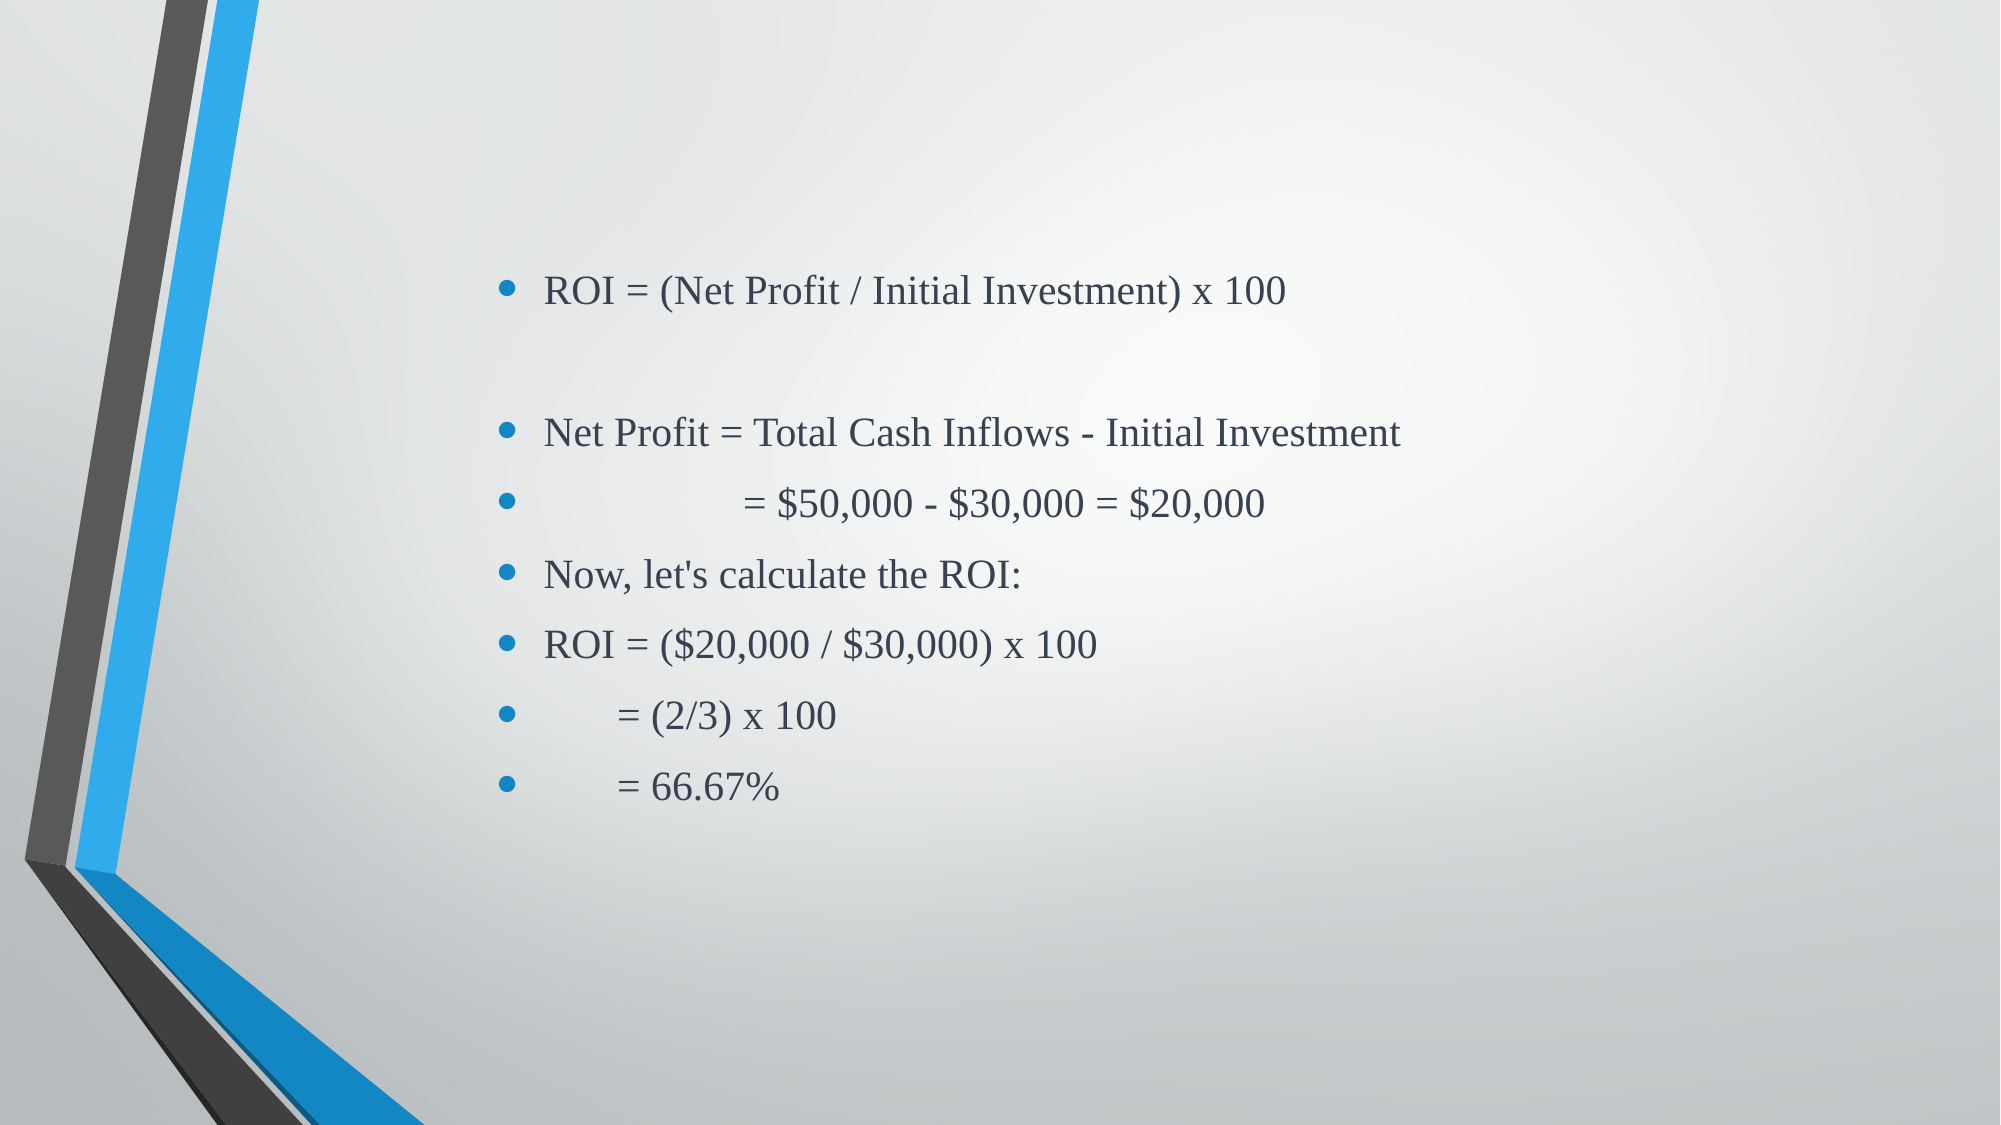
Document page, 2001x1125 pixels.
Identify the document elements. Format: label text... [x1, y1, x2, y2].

list ROI = (Net Profit / Initial Investment) x 100 Net Profit = Total Cash Inflows - Initial Investment = $50,000 - $30,000 = $20,000 Now, let's calculate the ROI: ROI = ($20,000 / $30,000) x 100 = (2/3) x 100 = 66.67% [481, 204, 1887, 950]
